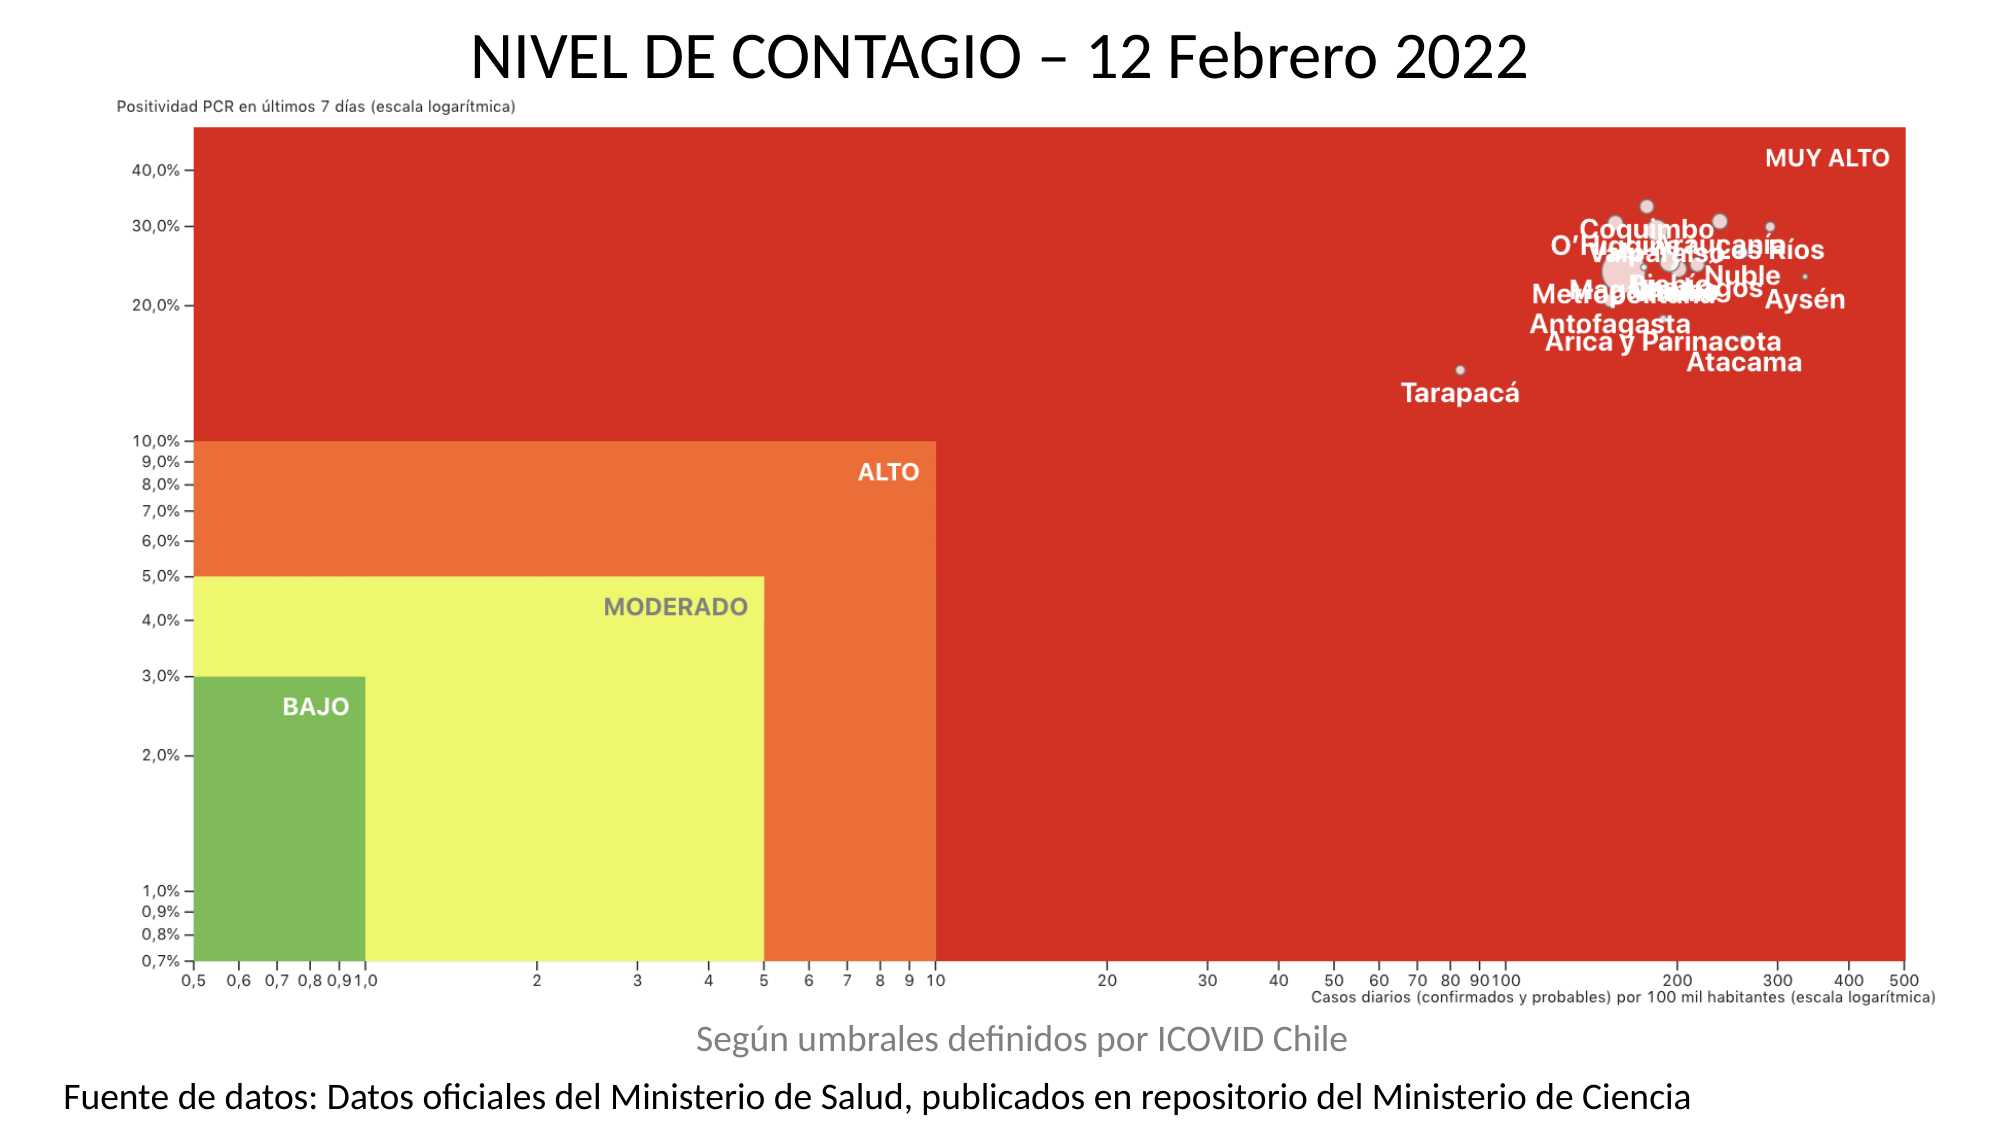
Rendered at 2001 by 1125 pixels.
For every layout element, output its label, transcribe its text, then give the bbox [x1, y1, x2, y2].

text_box Según umbrales definidos por ICOVID Chile [681, 1024, 1364, 1066]
picture [93, 83, 1952, 1024]
text_box NIVEL DE CONTAGIO – 12 Febrero 2022 [455, 4, 1545, 83]
